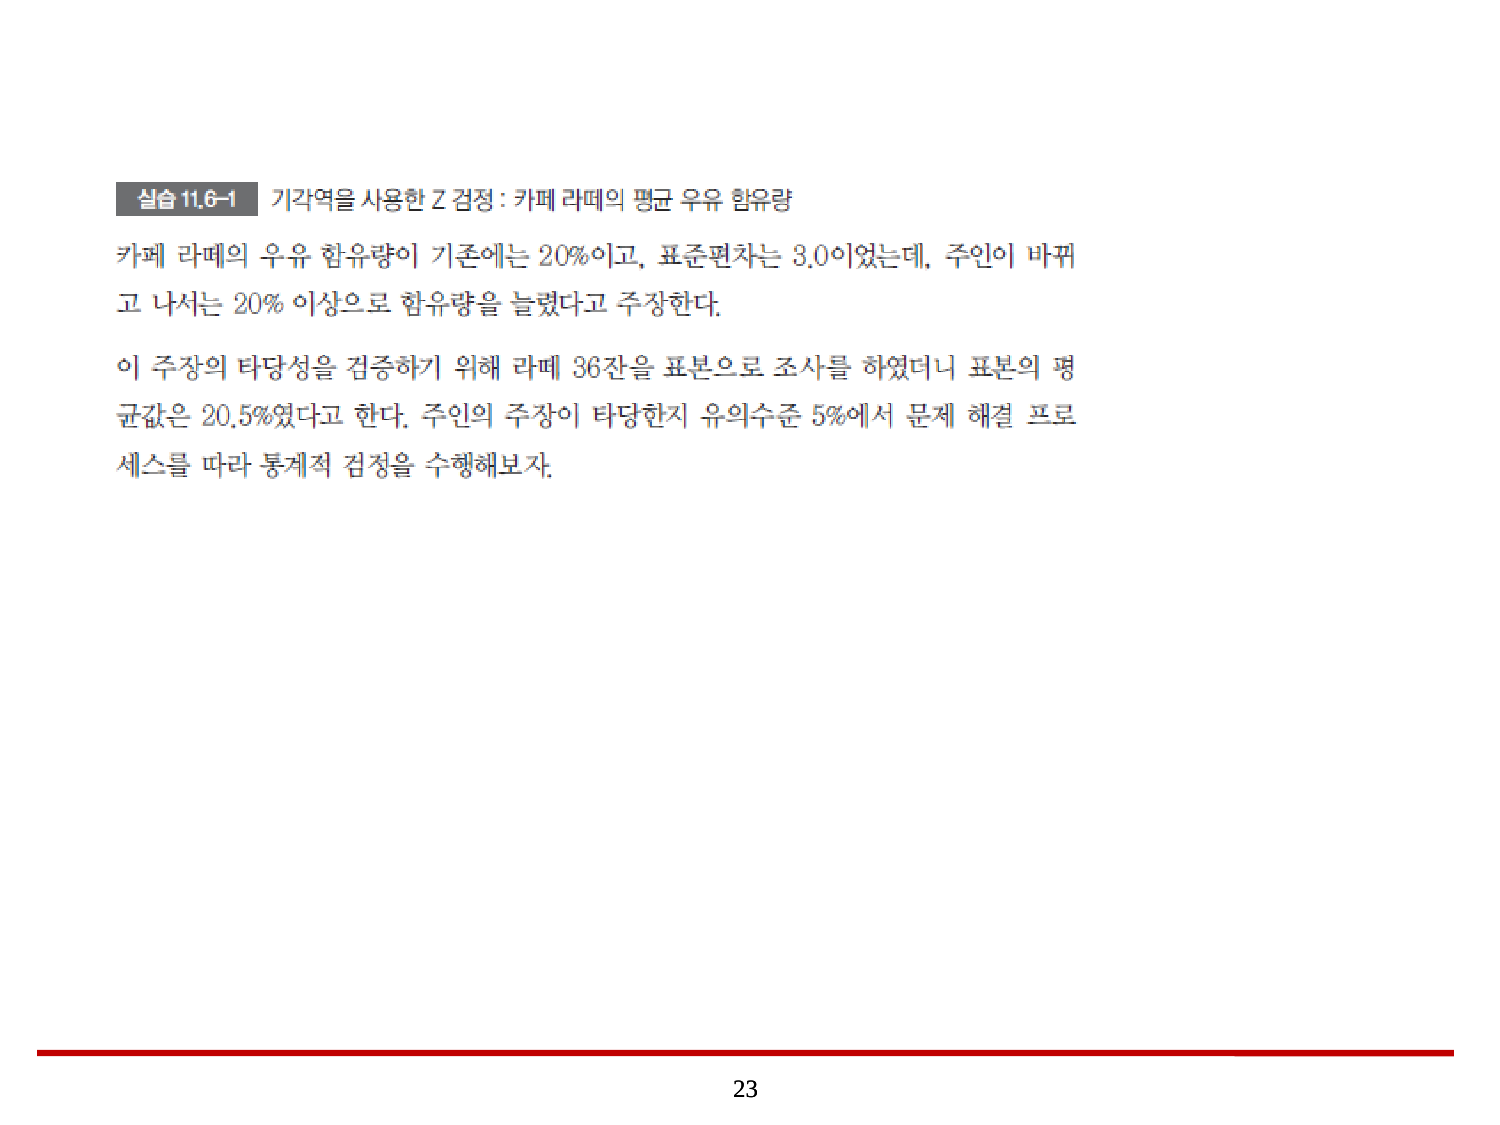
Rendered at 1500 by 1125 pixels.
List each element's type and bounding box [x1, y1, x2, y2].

picture [110, 172, 1089, 499]
